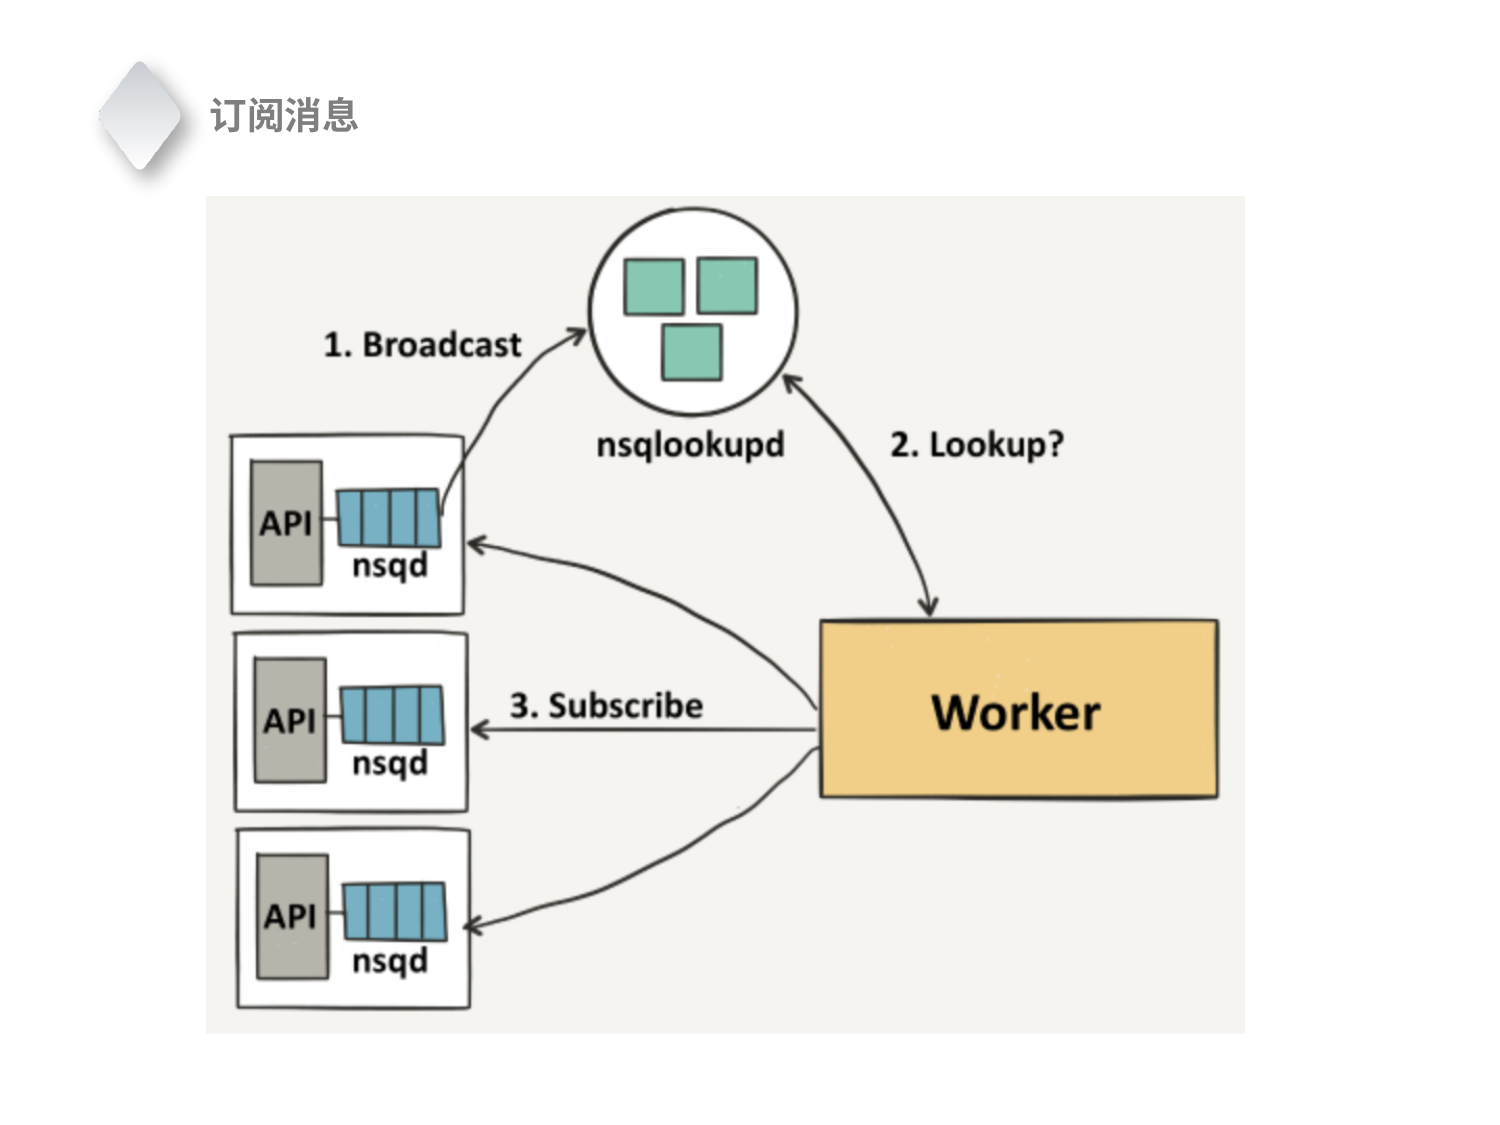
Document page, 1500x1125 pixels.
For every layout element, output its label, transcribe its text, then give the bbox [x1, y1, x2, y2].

picture [89, 48, 190, 182]
picture [206, 195, 1245, 1043]
text_box 订阅消息 [195, 84, 375, 145]
